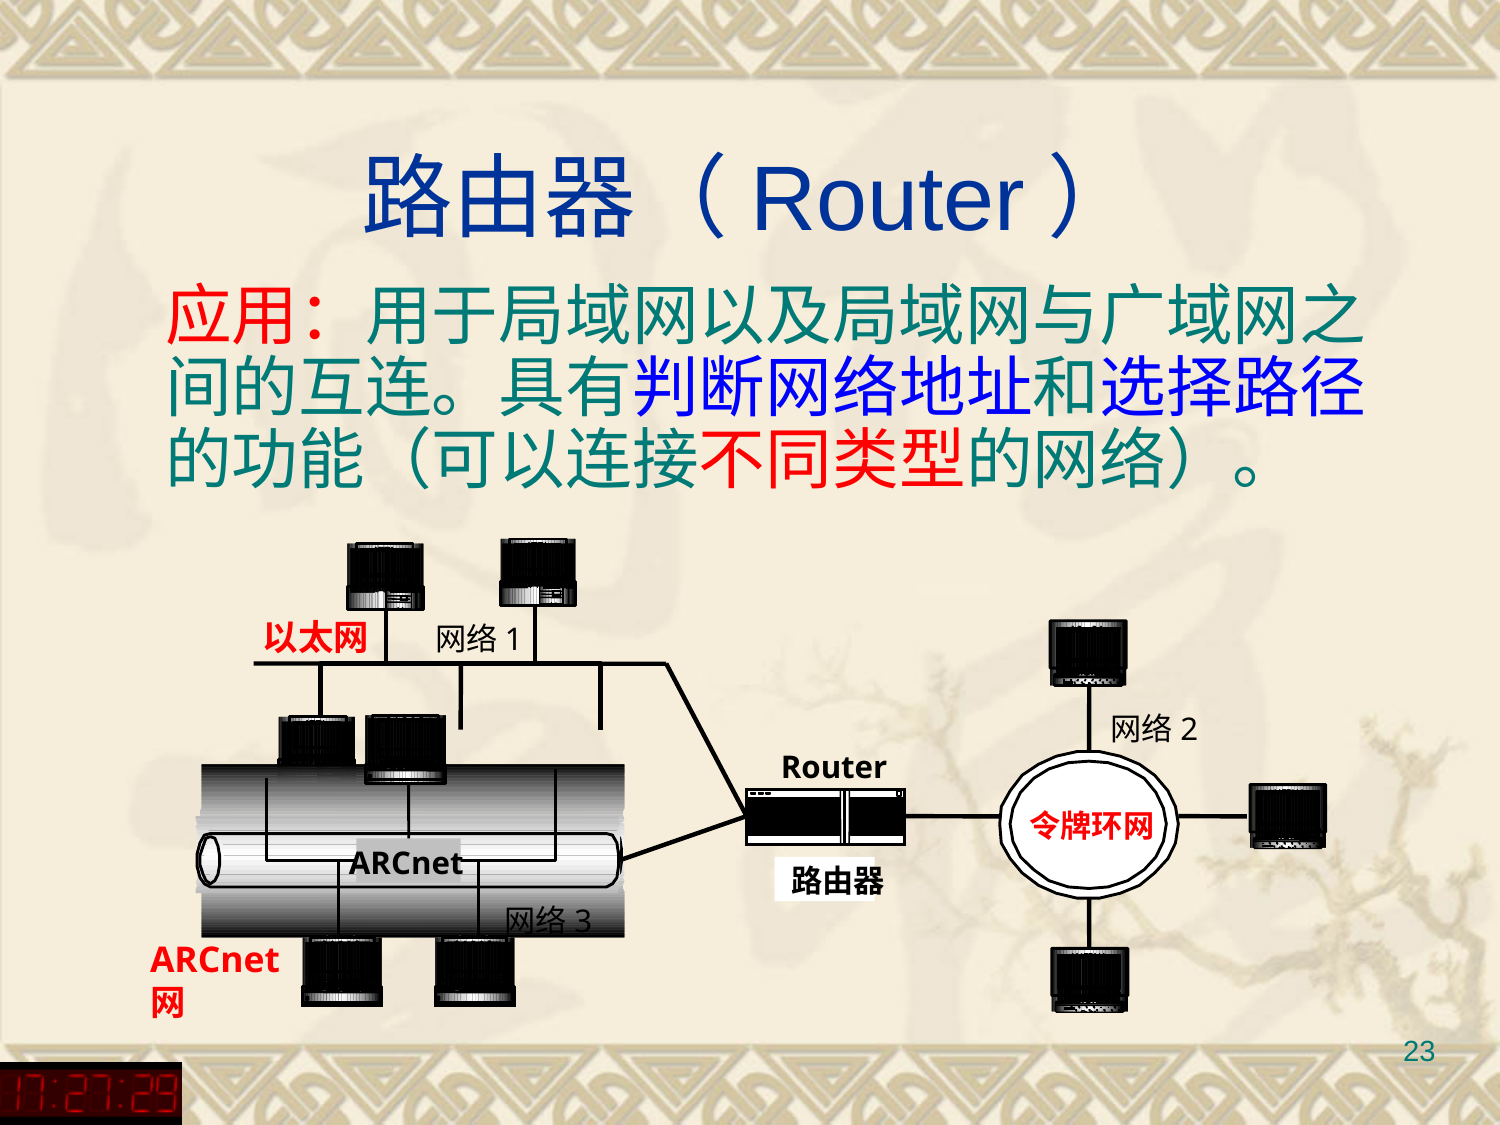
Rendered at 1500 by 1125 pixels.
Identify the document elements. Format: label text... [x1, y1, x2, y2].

title 路由器（Router） [49, 99, 1451, 288]
list 应用：用于局域网以及局域网与广域网之间的互连。具有判断网络地址和选择路径的功能（可以连接不同类型的网络）。 [150, 275, 1425, 513]
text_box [149, 537, 1326, 1012]
slide_number 23 [1074, 1024, 1451, 1103]
picture [0, 0, 1500, 1125]
